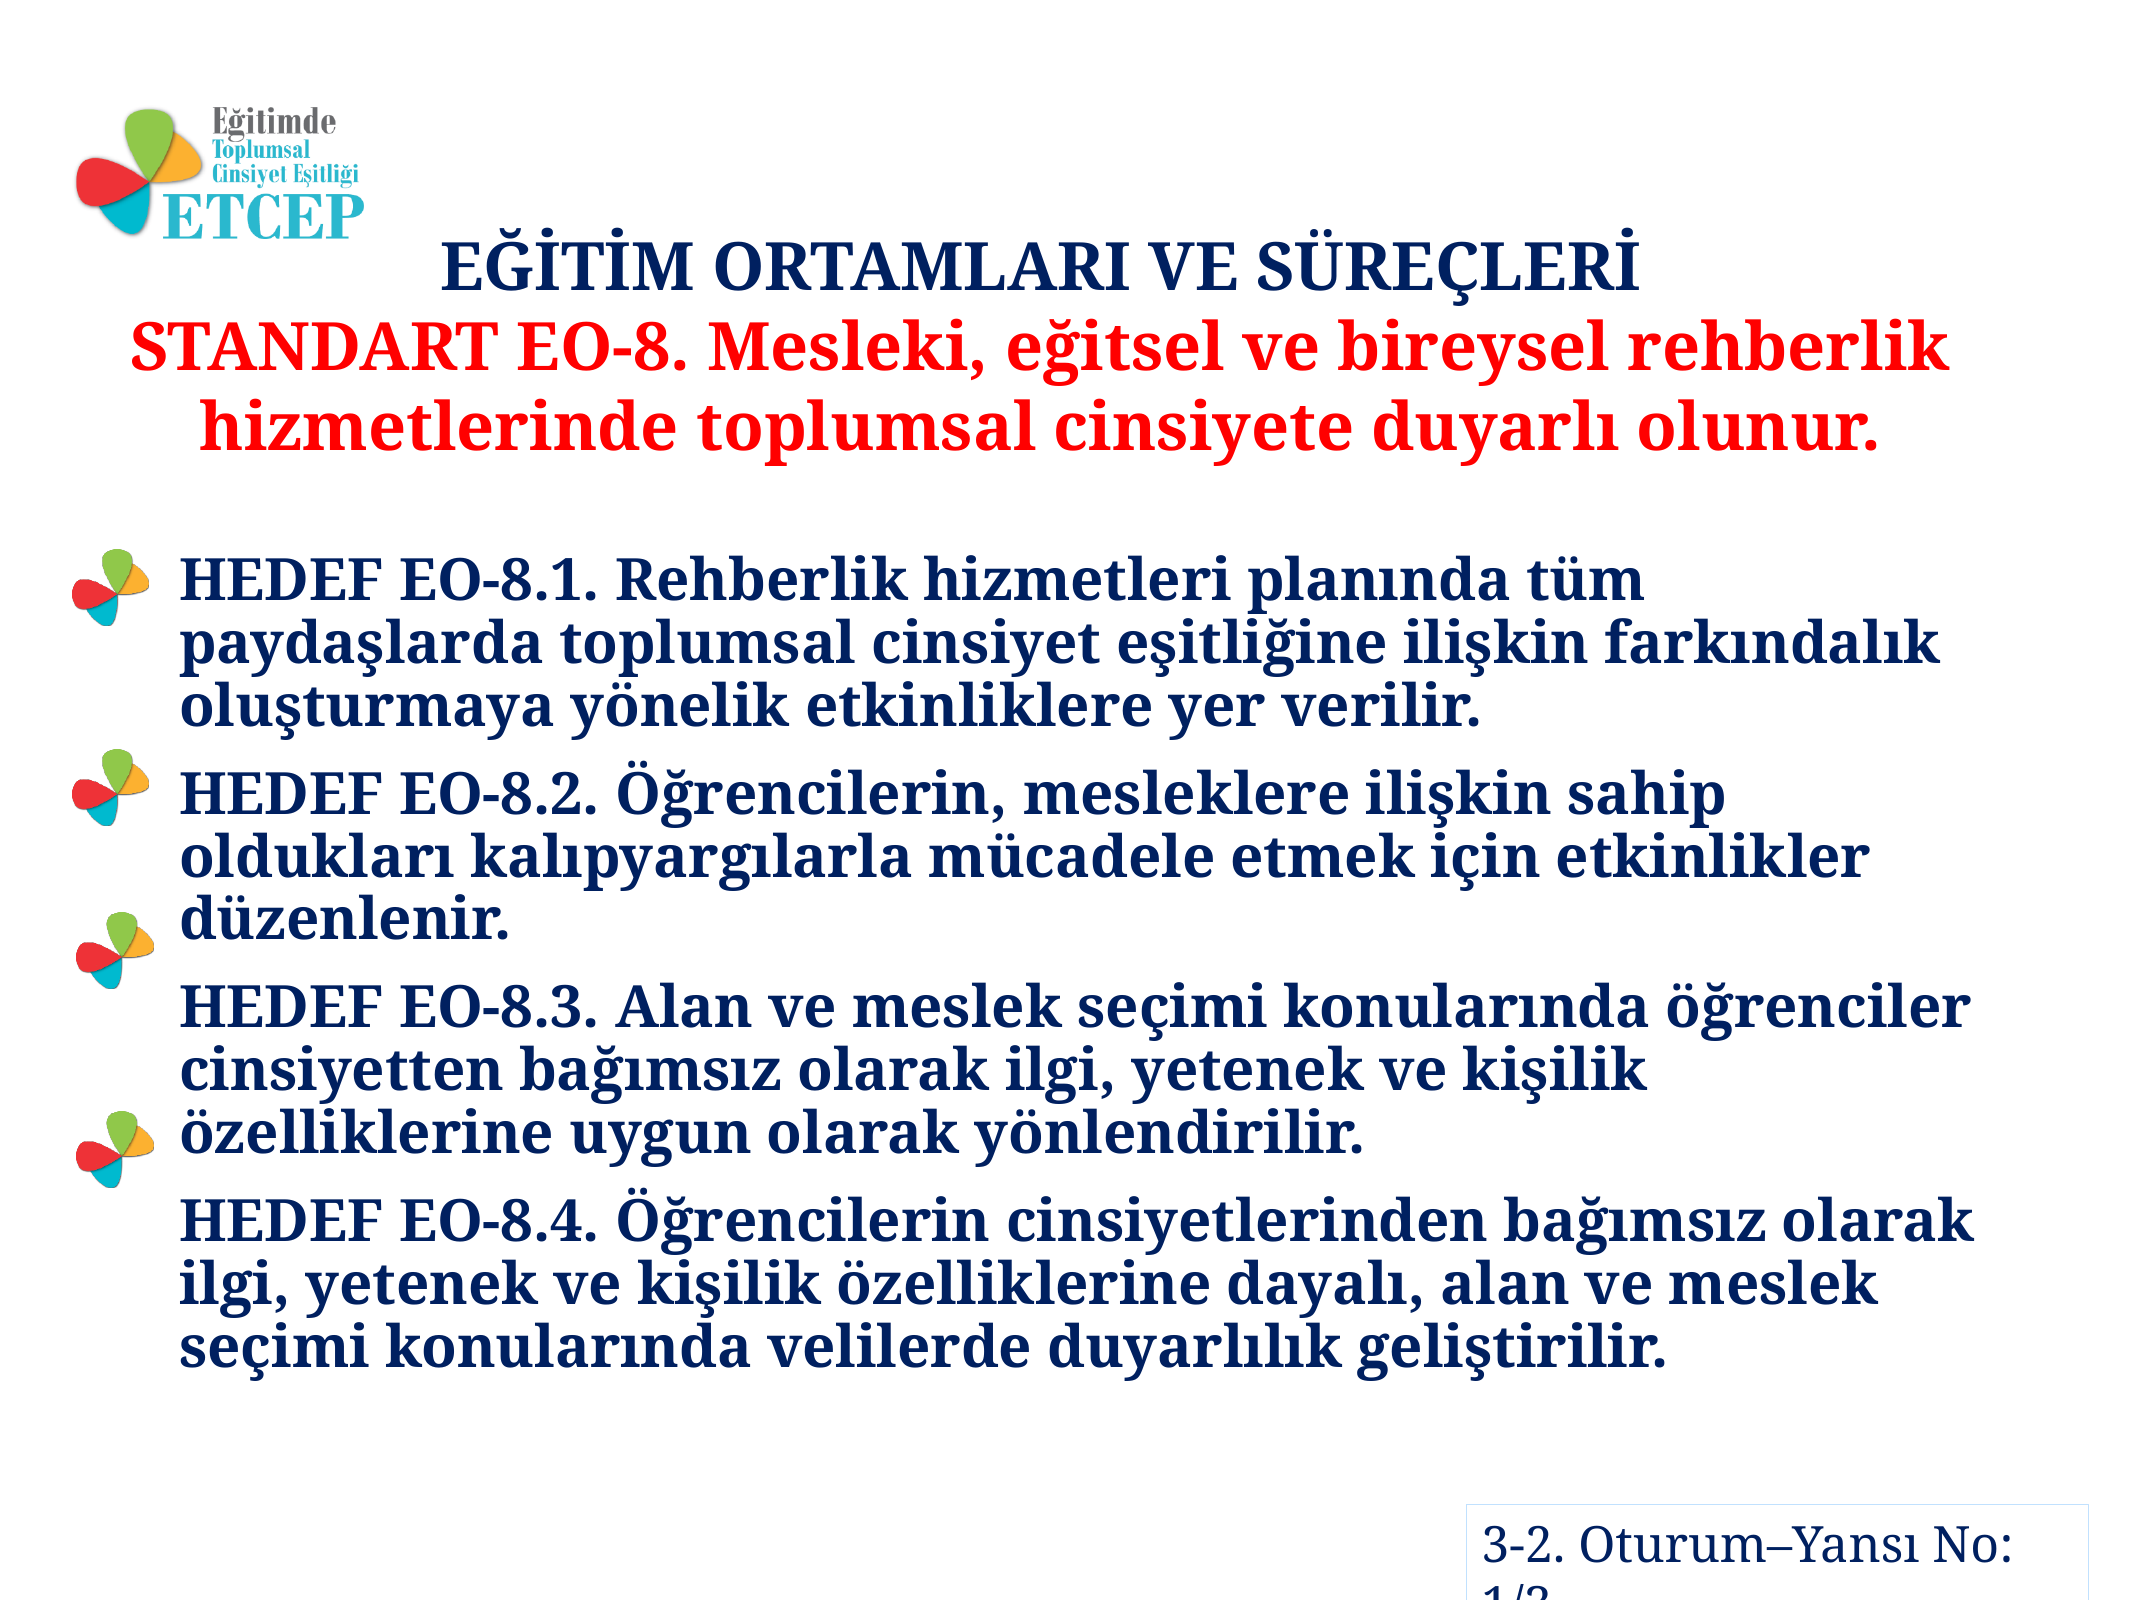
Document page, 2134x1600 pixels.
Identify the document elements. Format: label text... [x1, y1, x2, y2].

picture [76, 1111, 154, 1188]
title EĞİTİM ORTAMLARI VE SÜREÇLERİ STANDART EO-8. Mesleki, eğitsel ve bireysel rehberlik hizmetlerinde toplumsal cinsiyete duyarlı olunur. [120, 239, 1961, 450]
picture [72, 105, 364, 239]
picture [72, 749, 149, 826]
list HEDEF EO-8.1. Rehberlik hizmetleri planında tüm paydaşlarda toplumsal cinsiyet eşitliğine ilişkin farkındalık oluşturmaya yönelik etkinliklere yer verilir. HEDEF EO-8.2. Öğrencilerin, mesleklere ilişkin sahip oldukları kalıpyargılarla mücadele etmek için etkinlikler düzenlenir. HEDEF EO-8.3. Alan ve meslek seçimi konularında öğrenciler cinsiyetten bağımsız olarak ilgi, yetenek ve kişilik özelliklerine uygun olarak yönlendirilir. HEDEF EO-8.4. Öğrencilerin cinsiyetlerinden bağımsız olarak ilgi, yetenek ve kişilik özelliklerine dayalı, alan ve meslek seçimi konularında velilerde duyarlılık geliştirilir. [179, 549, 1980, 1325]
picture [72, 549, 149, 626]
text_box 3-2. Oturum–Yansı No: 1/3 [1466, 1504, 2089, 1600]
picture [76, 912, 154, 989]
